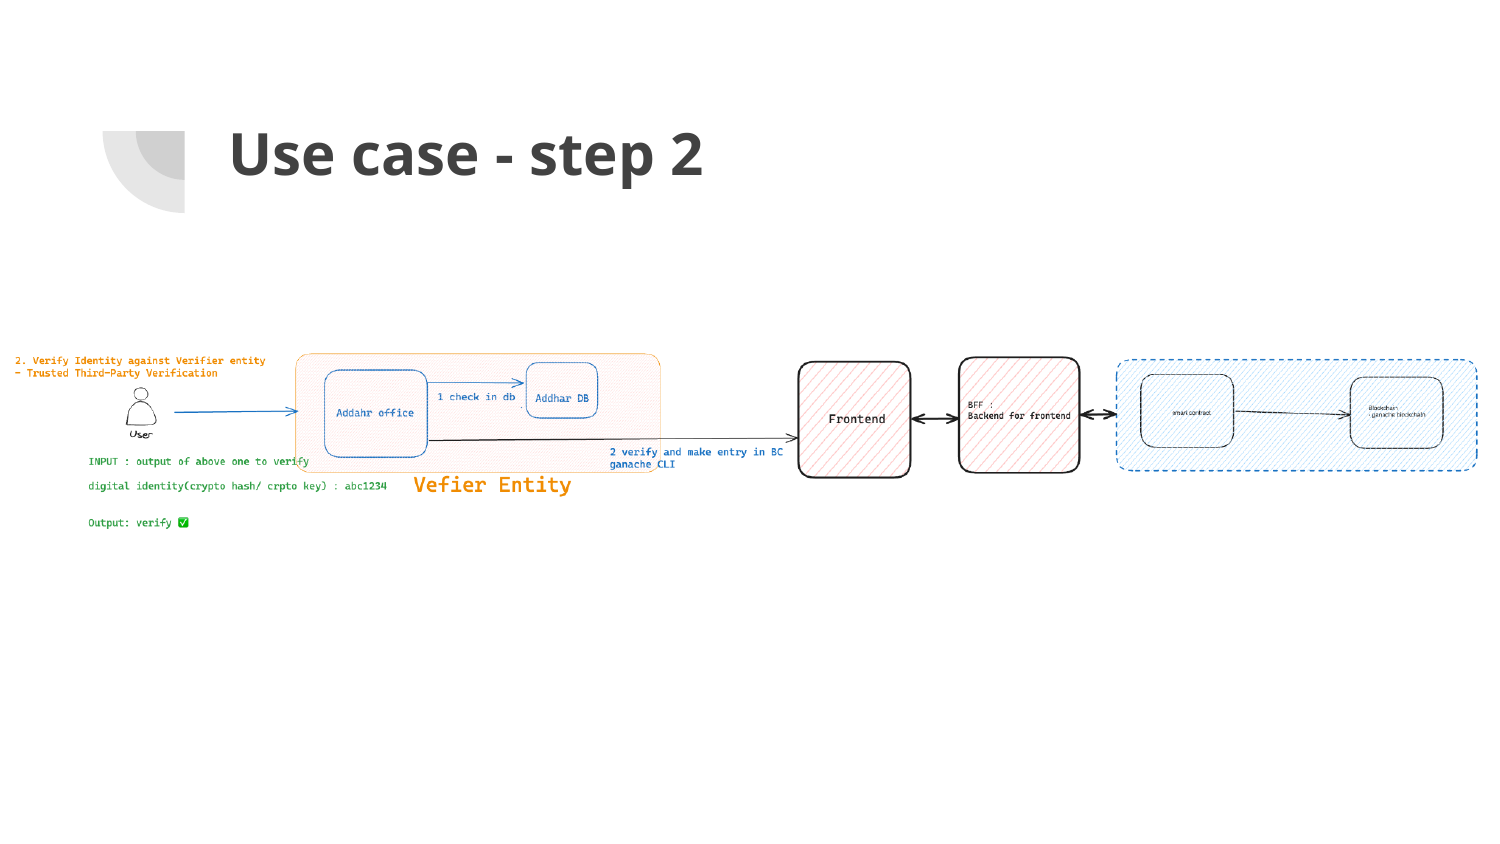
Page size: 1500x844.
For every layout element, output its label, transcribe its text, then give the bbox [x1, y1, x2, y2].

title Use case - step 2 [213, 98, 1368, 263]
picture [0, 286, 1495, 591]
